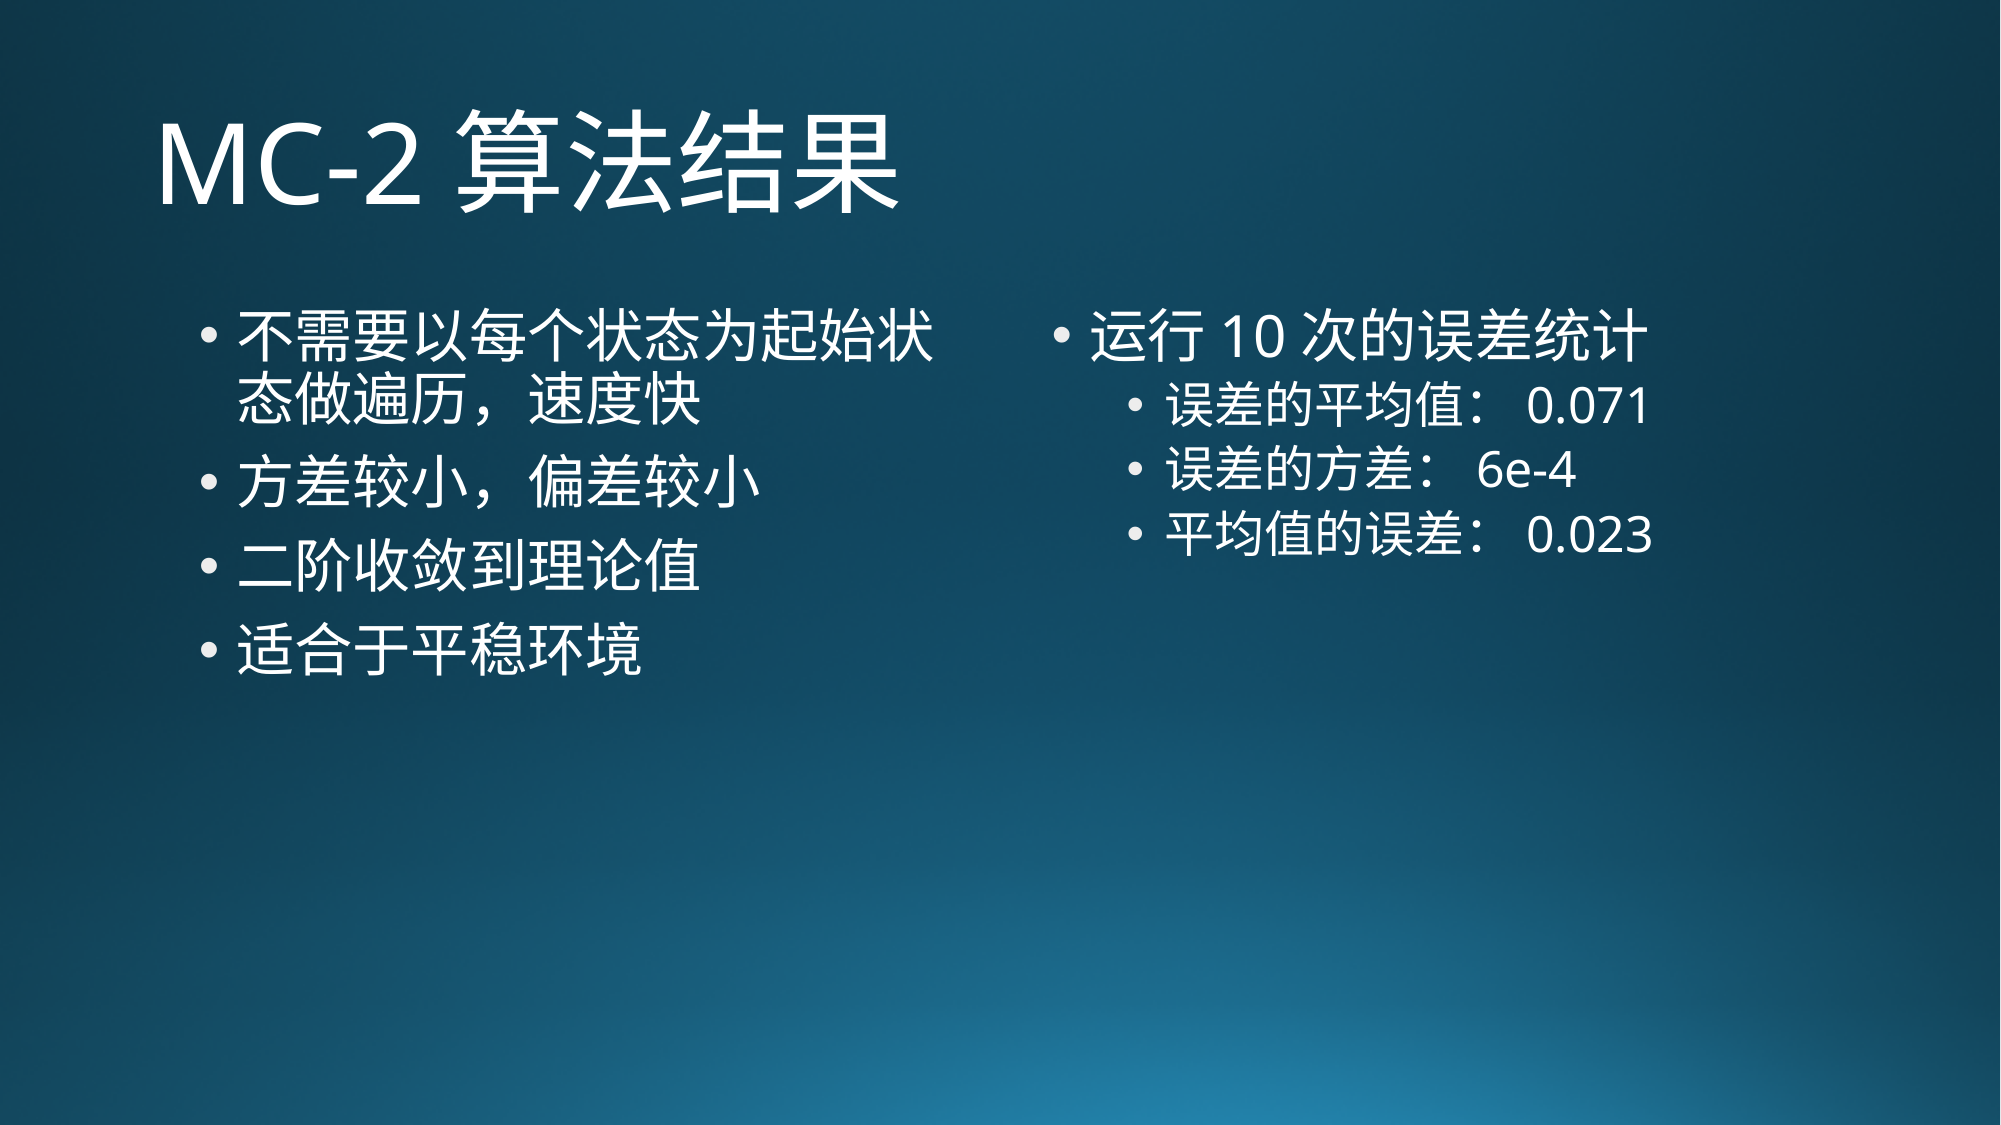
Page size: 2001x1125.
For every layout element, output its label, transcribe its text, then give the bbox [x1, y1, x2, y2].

list 运行10次的误差统计 误差的平均值：0.071 误差的方差：6e-4 平均值的误差：0.023 [1036, 299, 1863, 1014]
title MC-2算法结果 [137, 59, 1863, 278]
list 不需要以每个状态为起始状态做遍历，速度快 方差较小，偏差较小 二阶收敛到理论值 适合于平稳环境 [183, 299, 1009, 1014]
picture [0, 0, 2001, 1125]
